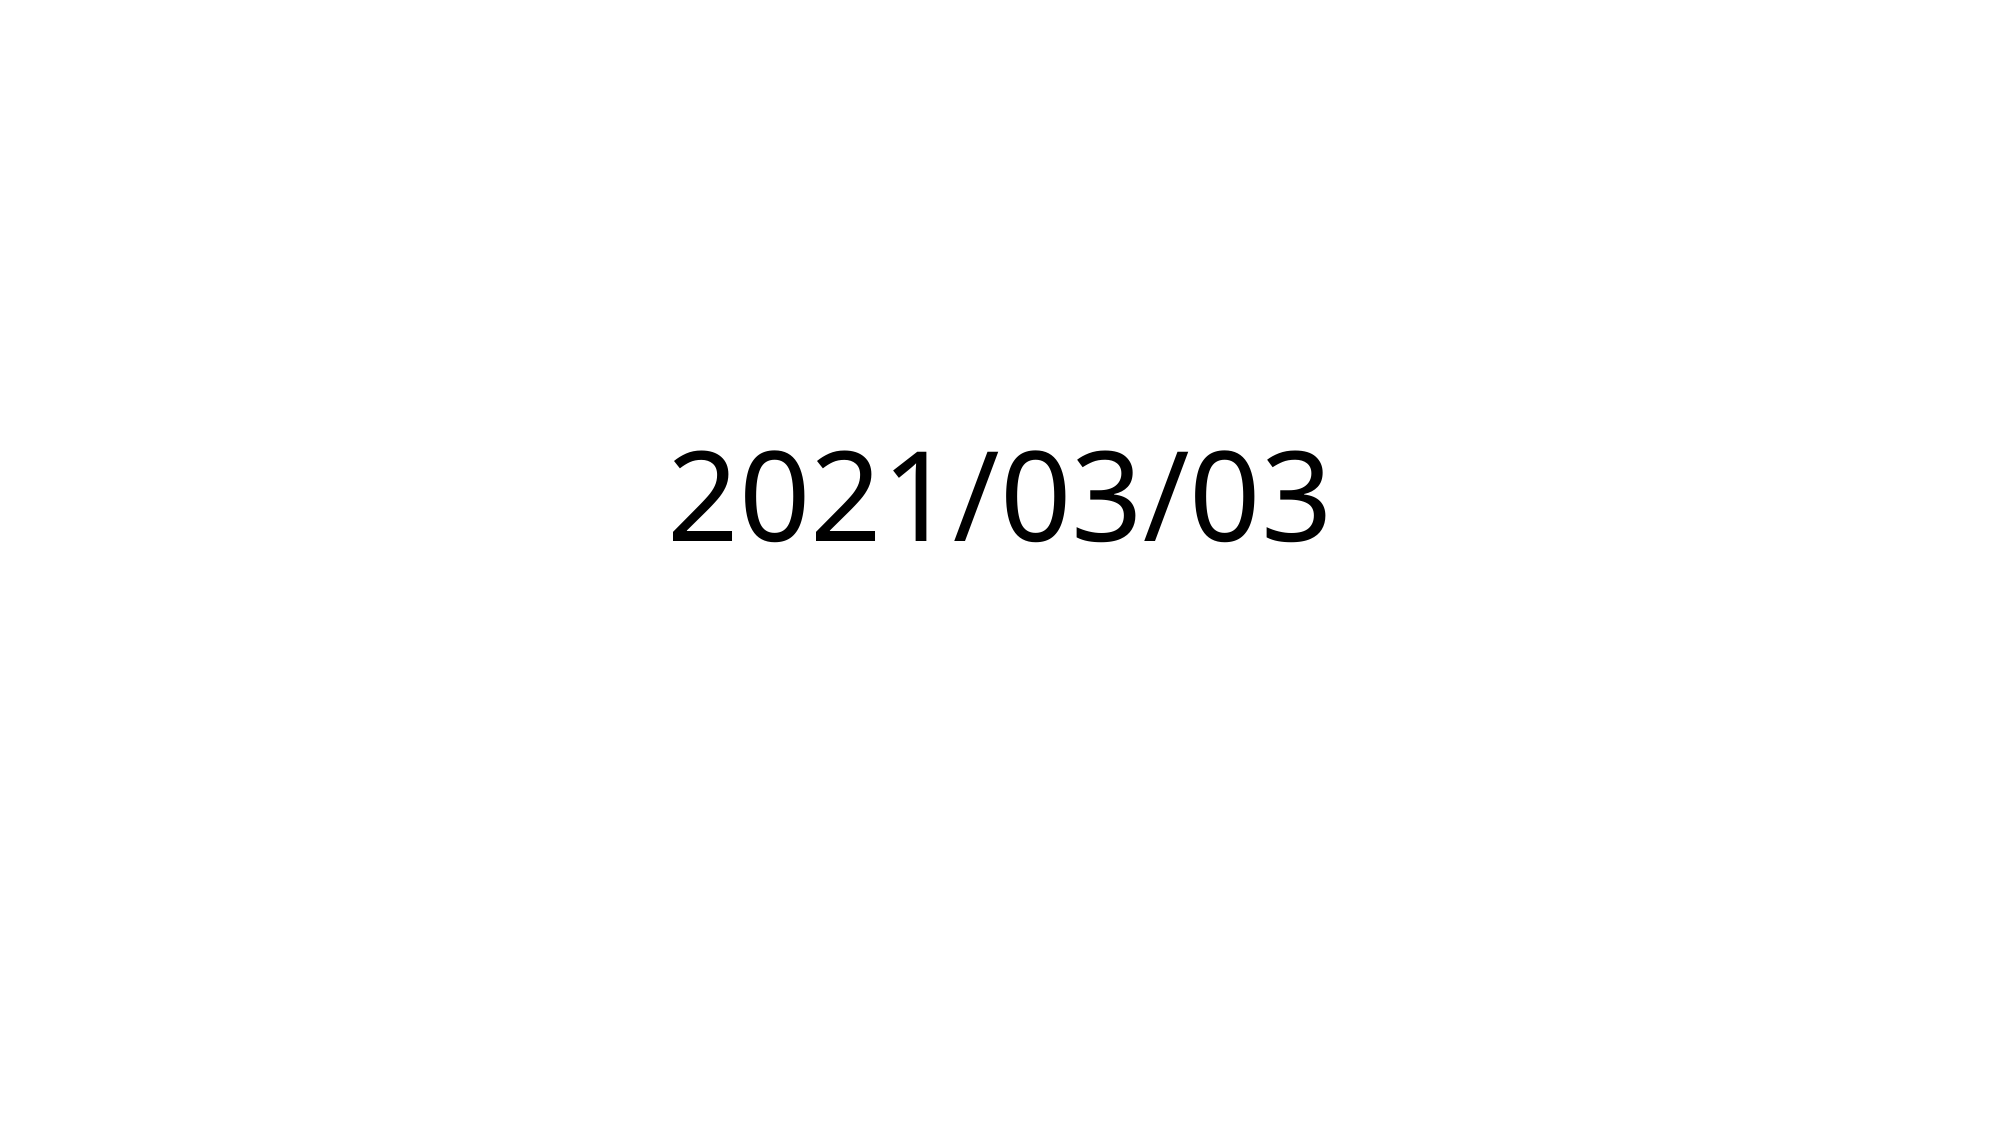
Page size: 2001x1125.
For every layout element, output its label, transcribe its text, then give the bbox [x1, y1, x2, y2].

title 2021/03/03 [249, 184, 1750, 576]
